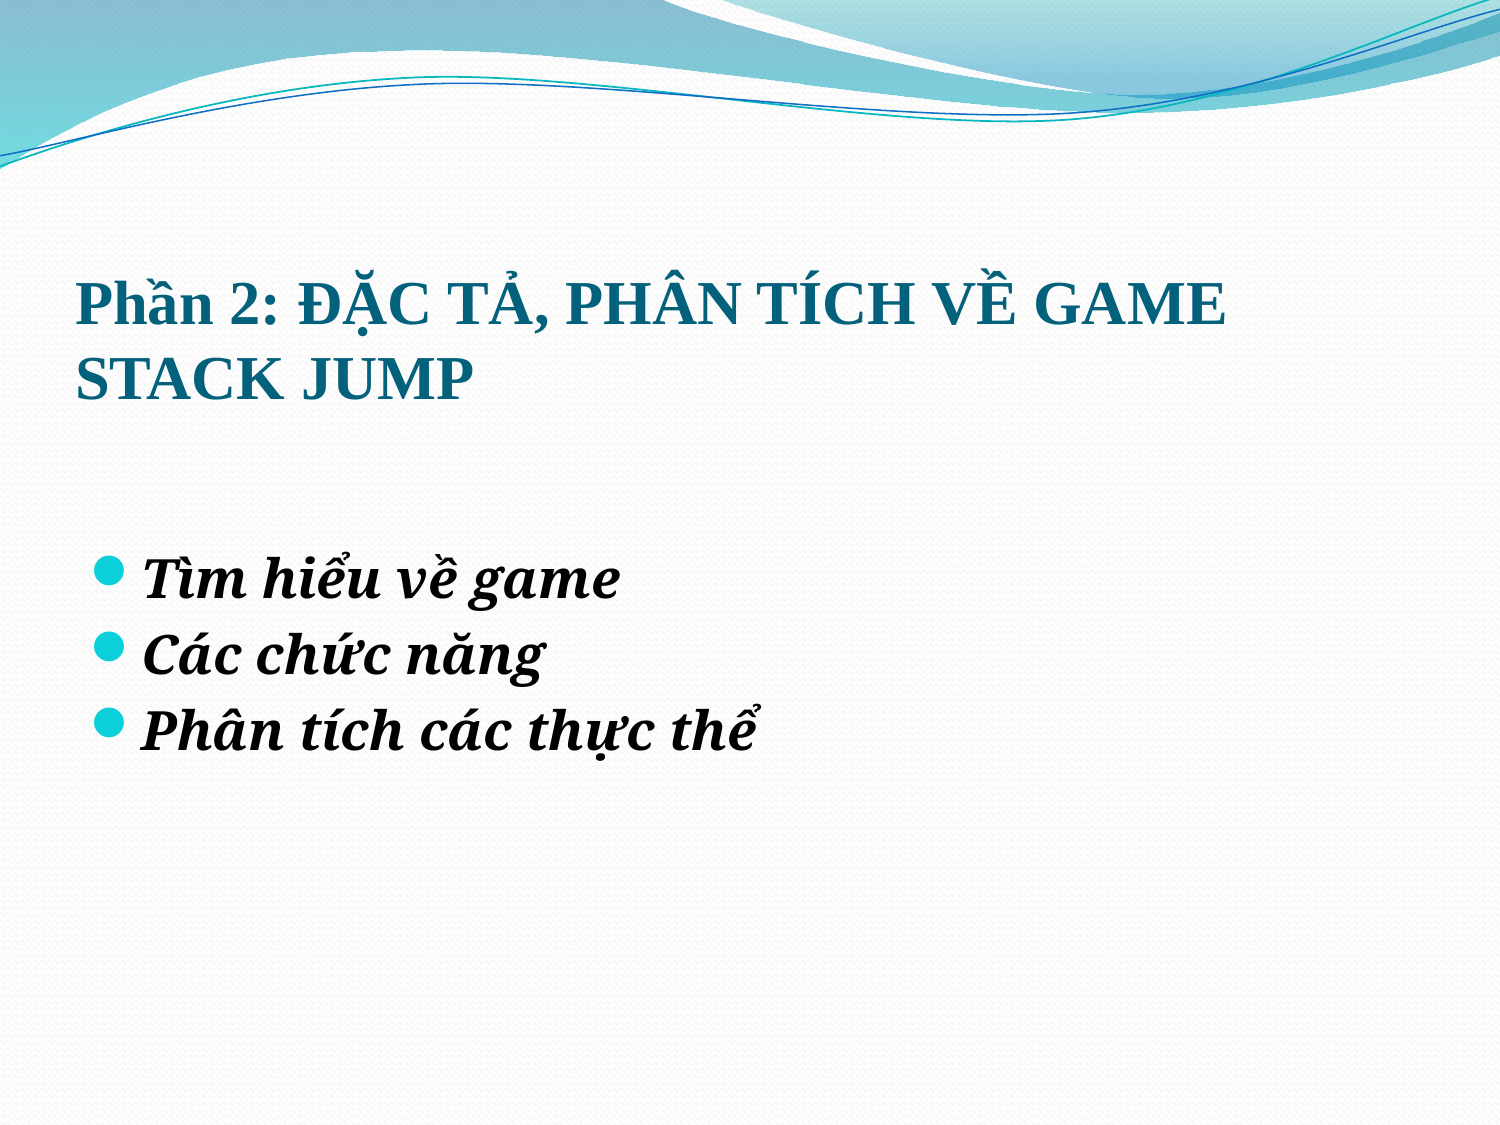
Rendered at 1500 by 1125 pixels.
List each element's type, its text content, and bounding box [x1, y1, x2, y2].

list Tìm hiểu về game Các chức năng Phân tích các thực thể [75, 537, 1425, 970]
title Phần 2: ĐẶC TẢ, PHÂN TÍCH VỀ GAME STACK JUMP [75, 200, 1425, 413]
